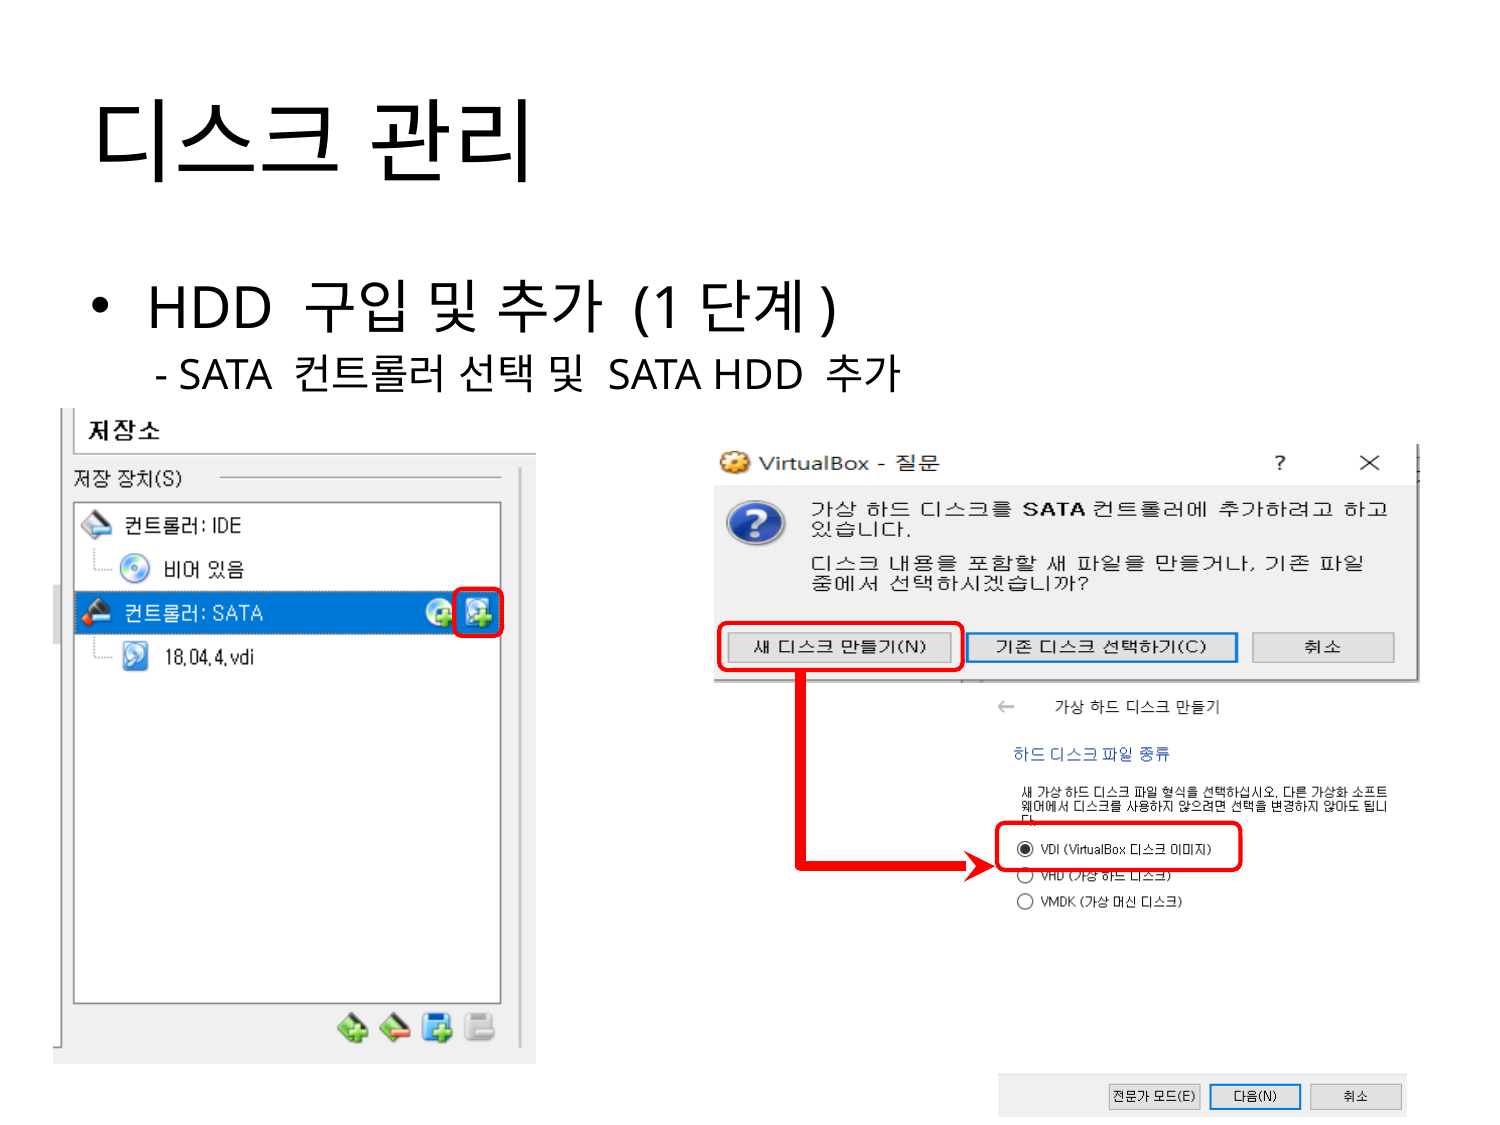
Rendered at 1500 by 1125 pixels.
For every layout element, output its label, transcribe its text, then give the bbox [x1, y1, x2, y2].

title 디스크 관리 [75, 45, 1425, 233]
list HDD 구입 및 추가 (1단계) - SATA 컨트롤러 선택 및 SATA HDD 추가 [75, 262, 1459, 1005]
picture [52, 408, 537, 1064]
text_box [800, 692, 992, 873]
picture [714, 444, 1420, 684]
picture [997, 692, 1407, 1118]
